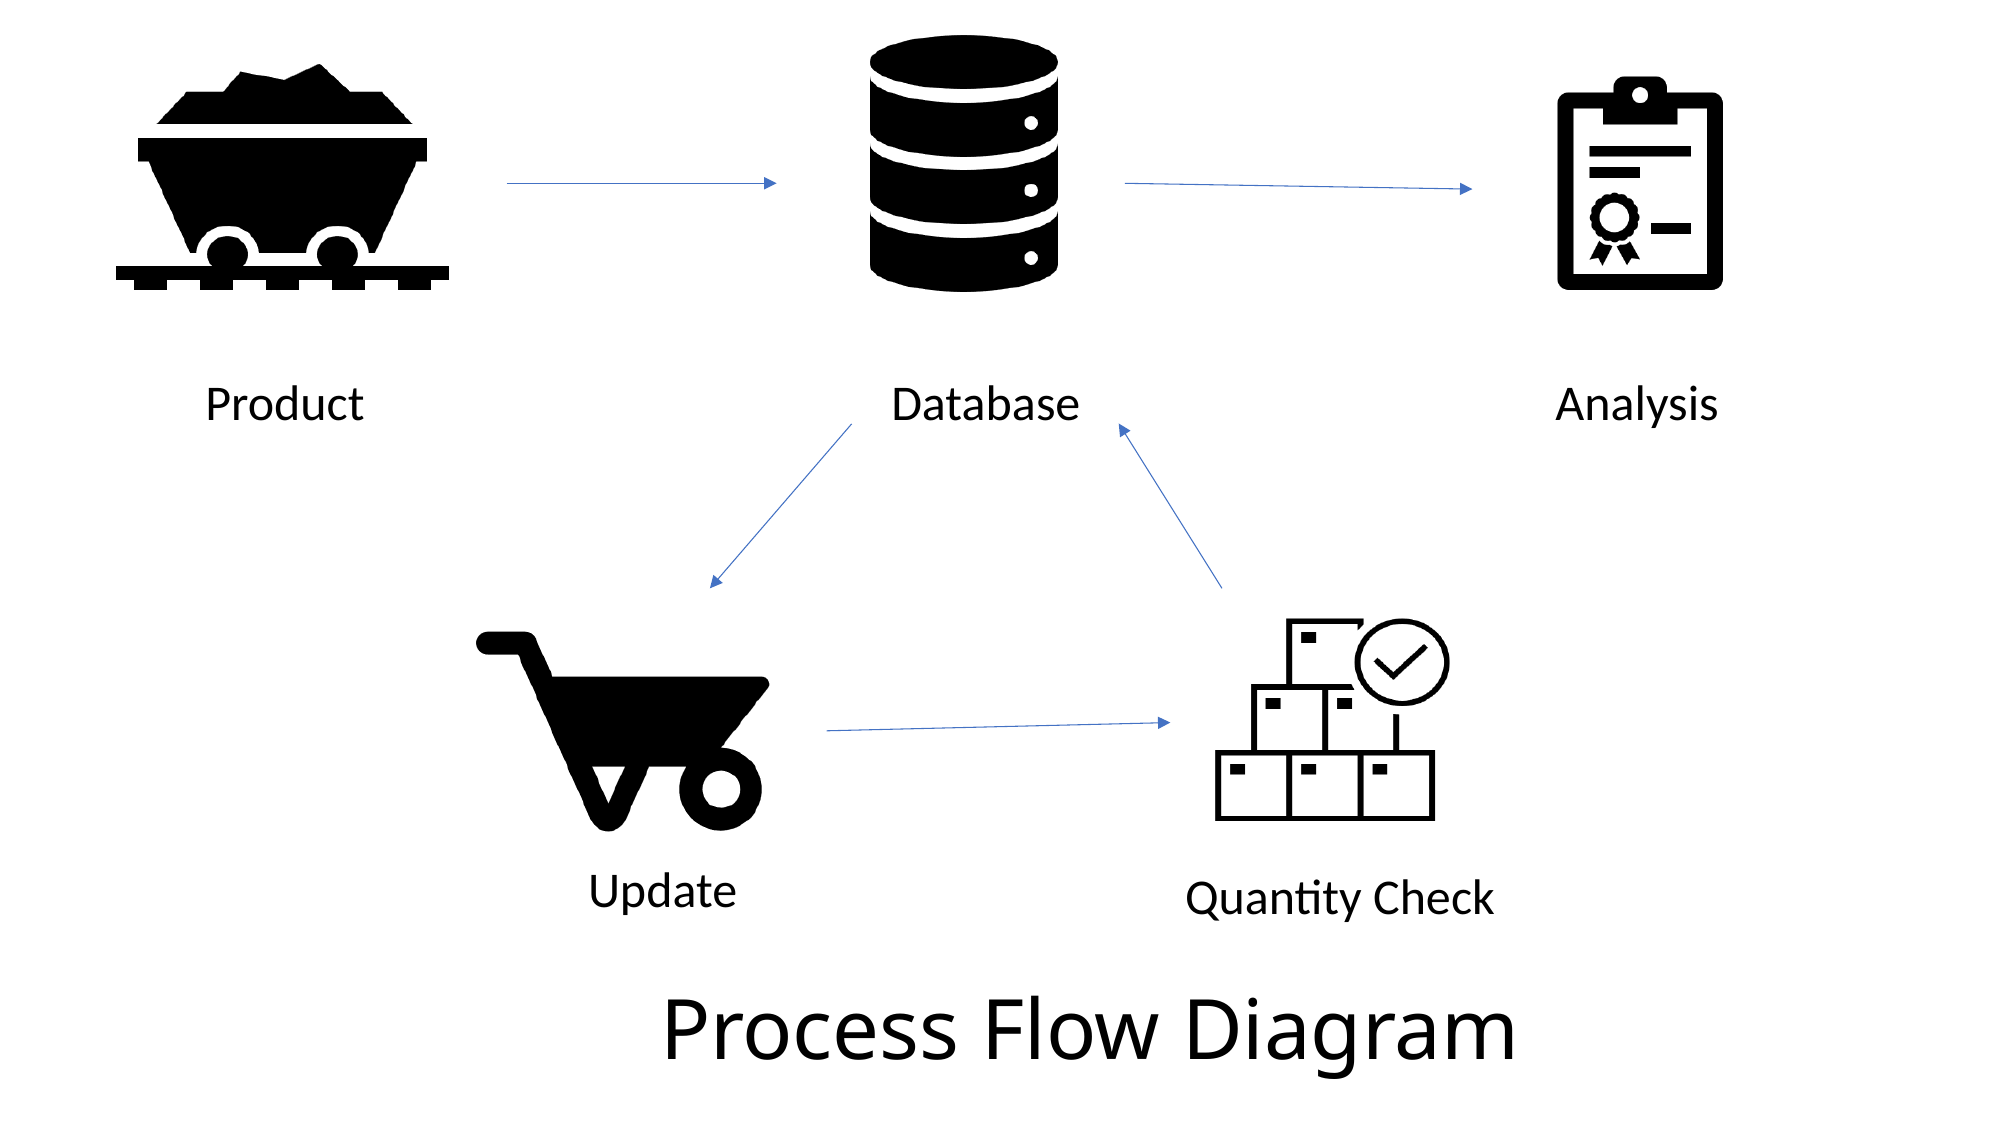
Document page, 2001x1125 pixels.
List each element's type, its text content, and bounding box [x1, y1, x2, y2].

picture [1512, 55, 1768, 311]
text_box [1118, 423, 1222, 589]
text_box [709, 423, 852, 589]
text_box Process Flow Diagram [645, 968, 1646, 1084]
text_box Database [876, 363, 1119, 438]
text_box Quantity Check [1170, 856, 1541, 932]
picture [442, 551, 803, 911]
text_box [1125, 183, 1473, 190]
picture [802, 1, 1125, 325]
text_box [826, 722, 1171, 731]
text_box Analysis [1540, 362, 1793, 438]
text_box Product [190, 363, 460, 438]
picture [108, 16, 460, 340]
picture [1188, 588, 1473, 852]
text_box Update [573, 849, 815, 925]
